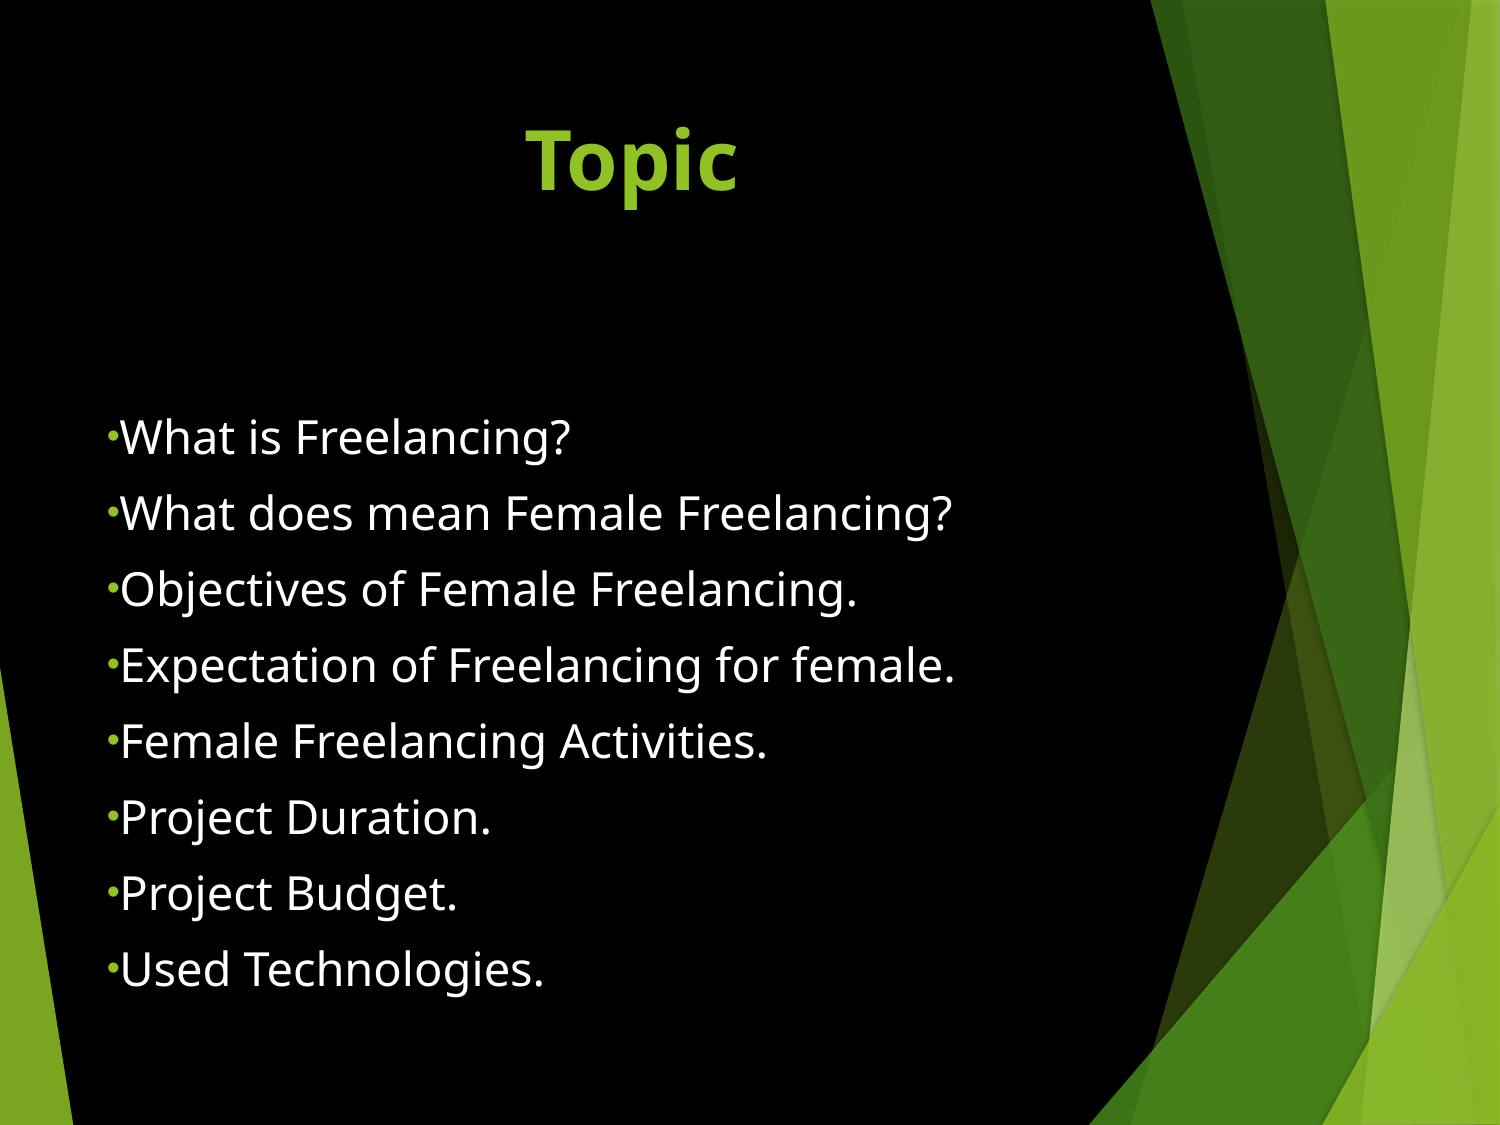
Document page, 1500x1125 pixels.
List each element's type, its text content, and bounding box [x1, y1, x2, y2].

title Topic [99, 99, 1142, 317]
list What is Freelancing? What does mean Female Freelancing? Objectives of Female Freelancing. Expectation of Freelancing for female. Female Freelancing Activities. Project Duration. Project Budget. Used Technologies. [75, 399, 1425, 1004]
